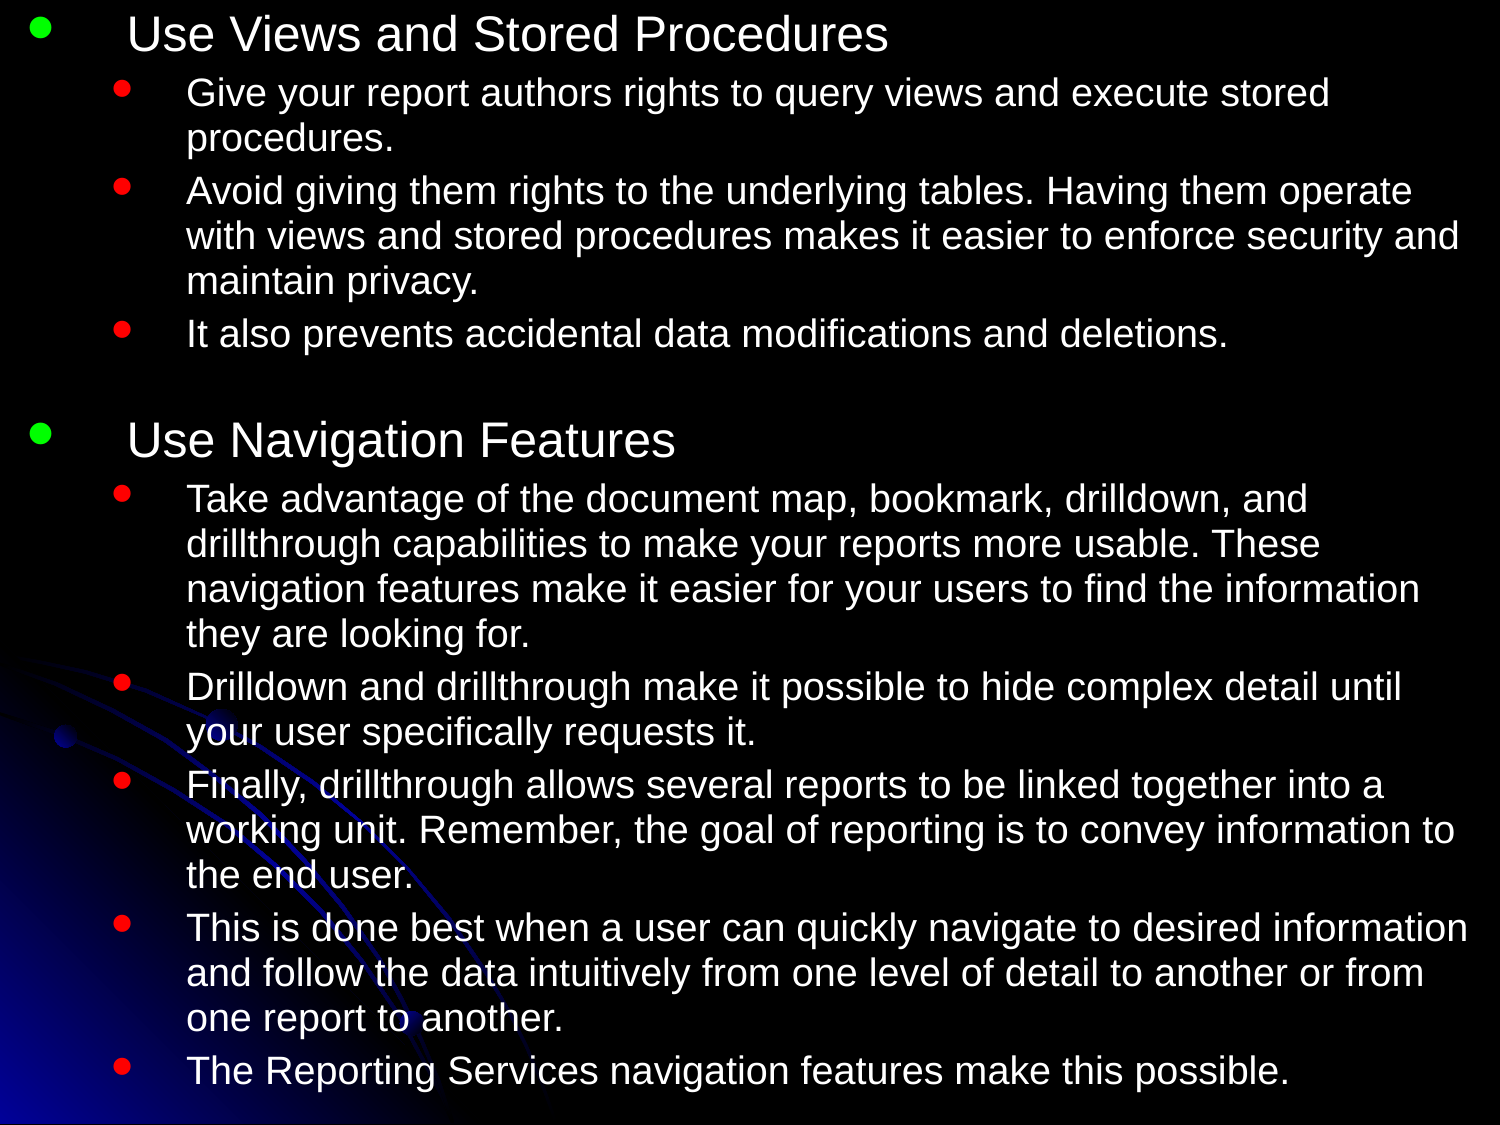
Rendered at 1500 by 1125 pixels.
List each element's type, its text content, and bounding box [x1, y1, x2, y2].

list Use Views and Stored Procedures Give your report authors rights to query views and execute stored procedures. Avoid giving them rights to the underlying tables. Having them operate with views and stored procedures makes it easier to enforce security and maintain privacy. It also prevents accidental data modifications and deletions. Use Navigation Features Take advantage of the document map, bookmark, drilldown, and drillthrough capabilities to make your reports more usable. These navigation features make it easier for your users to find the information they are looking for. Drilldown and drillthrough make it possible to hide complex detail until your user specifically requests it. Finally, drillthrough allows several reports to be linked together into a working unit. Remember, the goal of reporting is to convey information to the end user. This is done best when a user can quickly navigate to desired information and follow the data intuitively from one level of detail to another or from one report to another. The Reporting Services navigation features make this possible. [11, 0, 1487, 1112]
